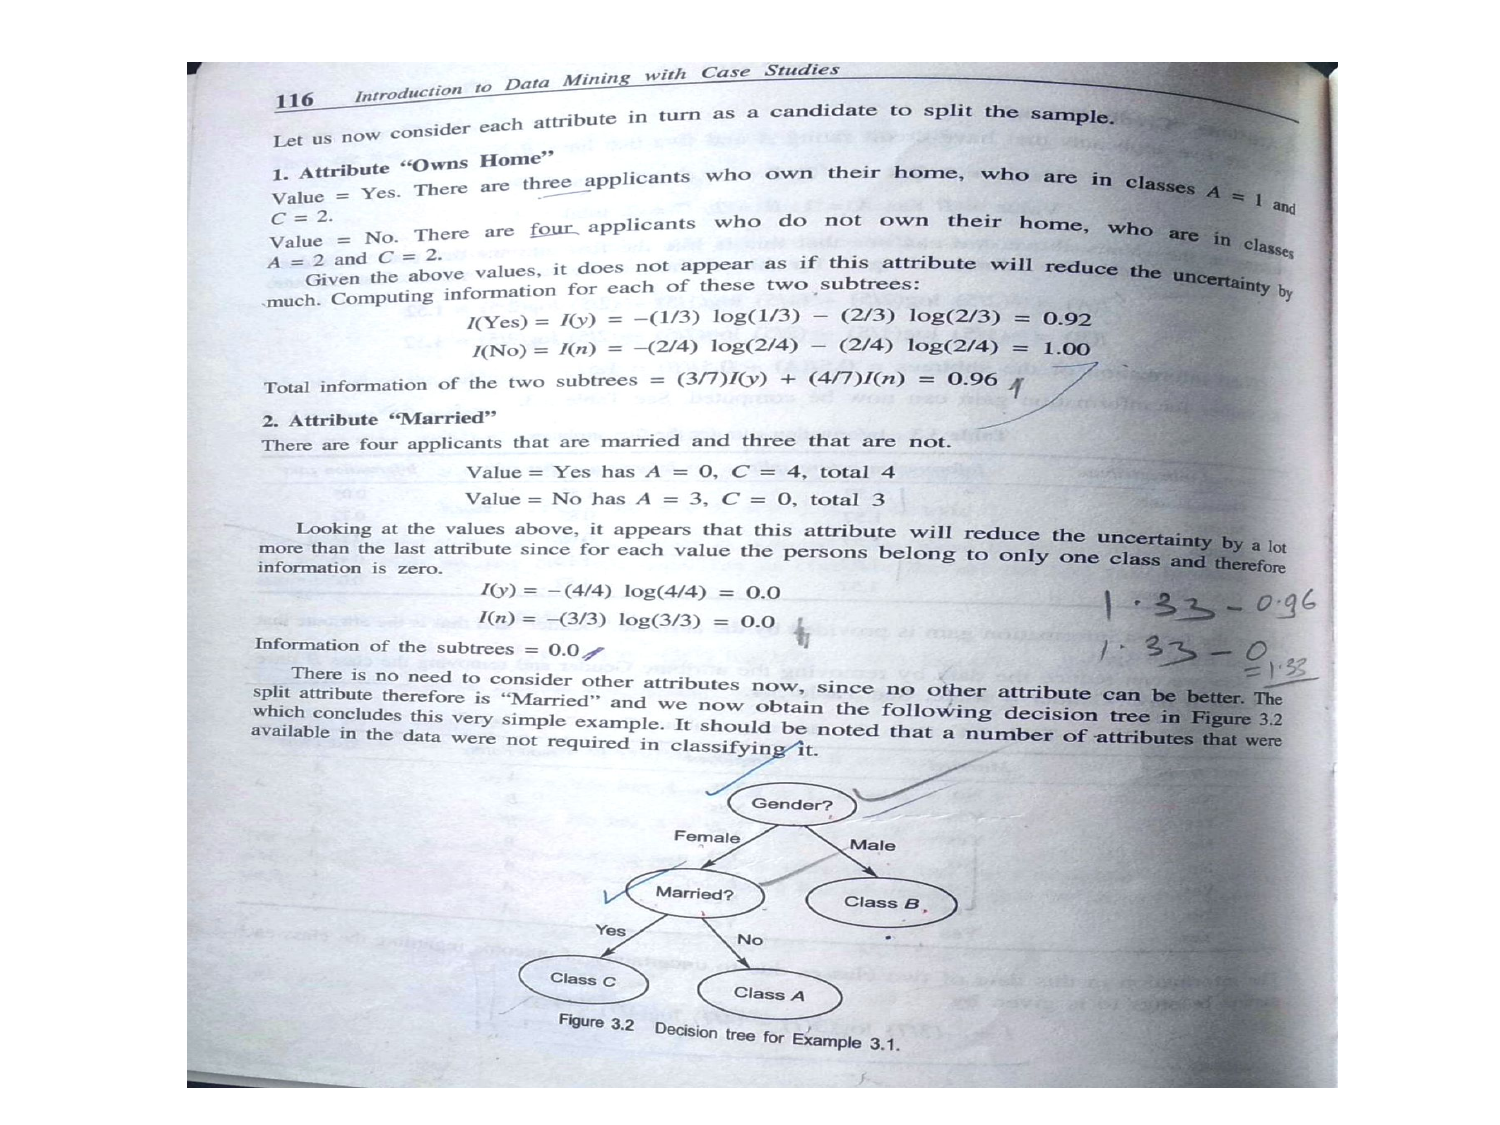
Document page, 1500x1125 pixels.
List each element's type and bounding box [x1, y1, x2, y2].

picture [187, 62, 1338, 1088]
